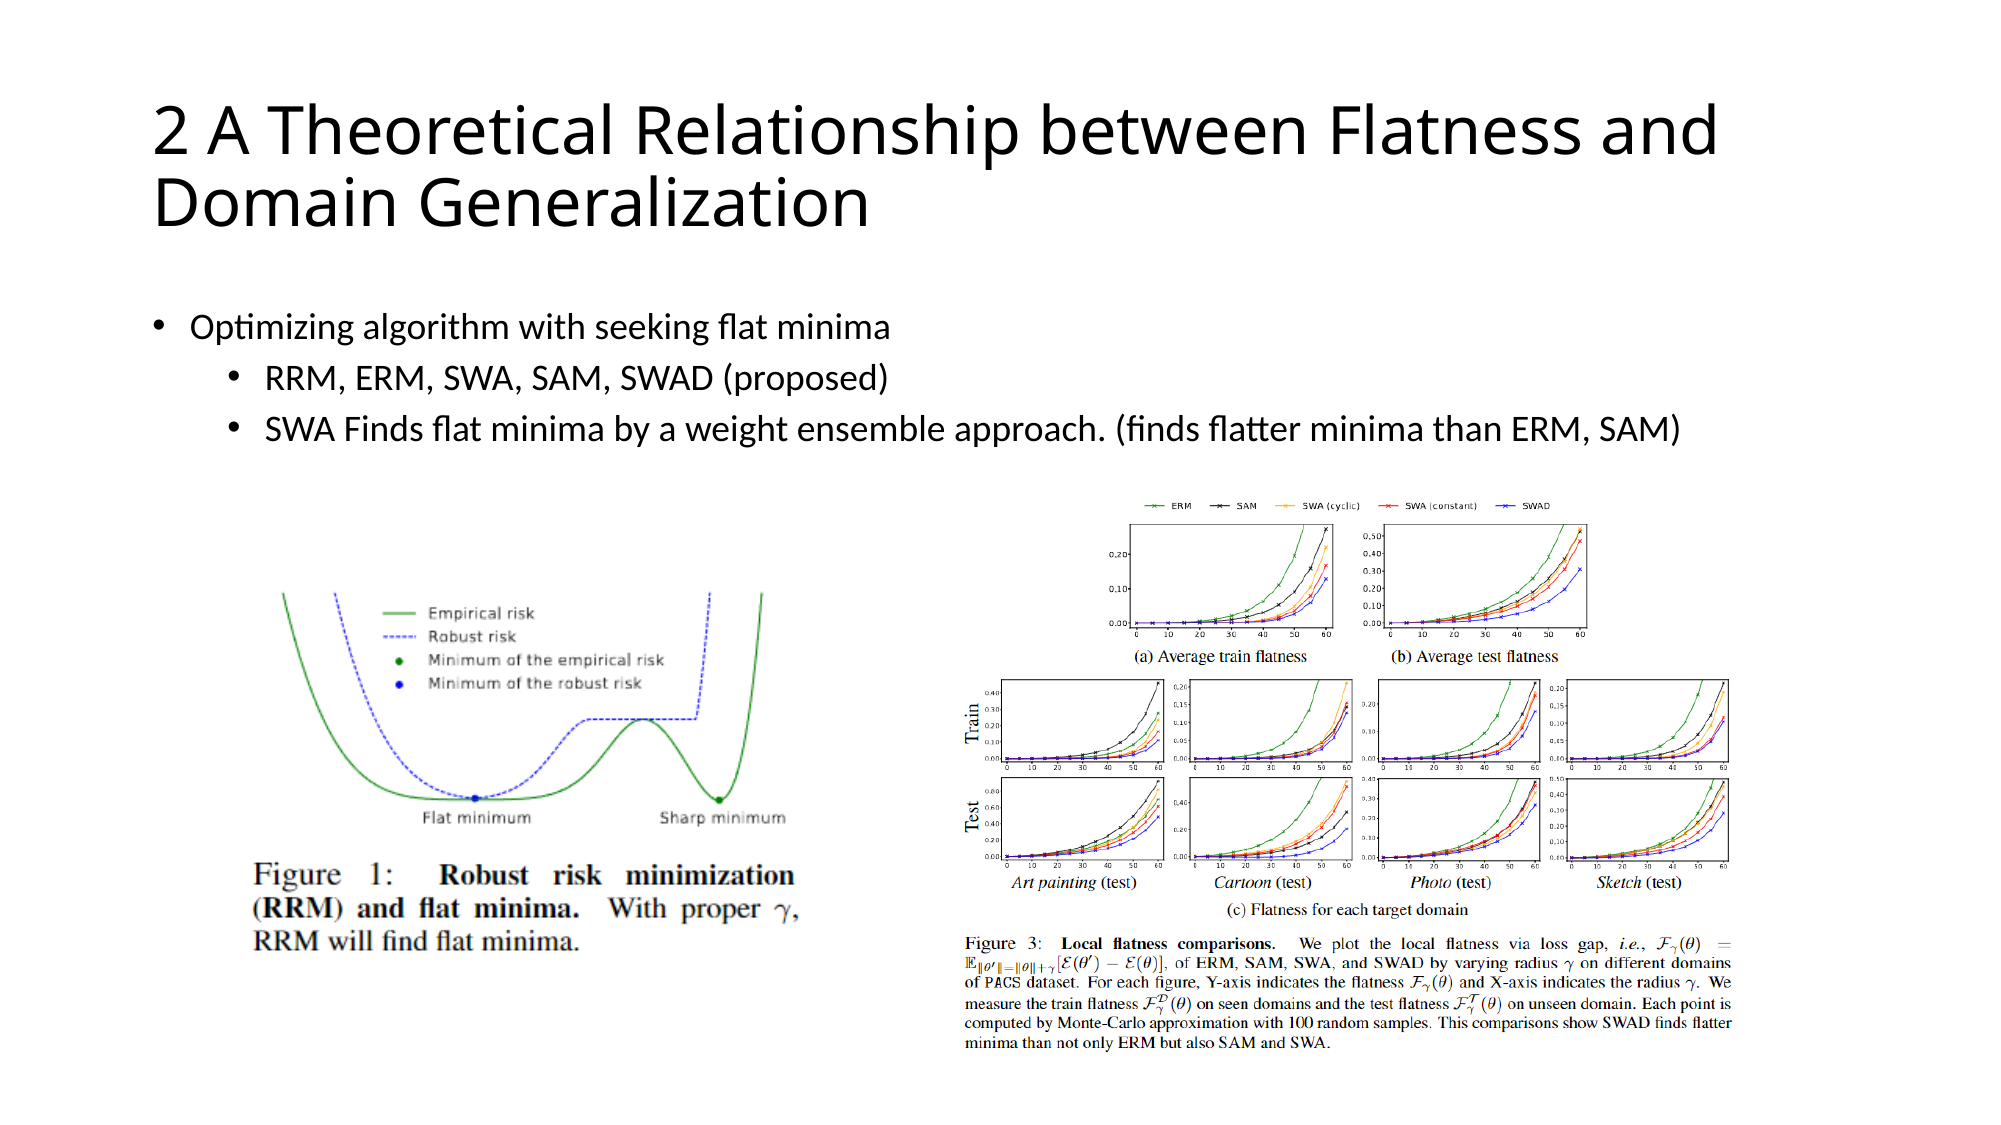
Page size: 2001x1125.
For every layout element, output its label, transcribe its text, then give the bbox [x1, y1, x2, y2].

picture [912, 465, 1803, 1066]
picture [244, 573, 806, 957]
list Optimizing algorithm with seeking flat minima RRM, ERM, SWA, SAM, SWAD (proposed) SWA Finds flat minima by a weight ensemble approach. (finds flatter minima than ERM, SAM) [137, 299, 1863, 1014]
title 2 A Theoretical Relationship between Flatness and Domain Generalization [137, 59, 1863, 278]
